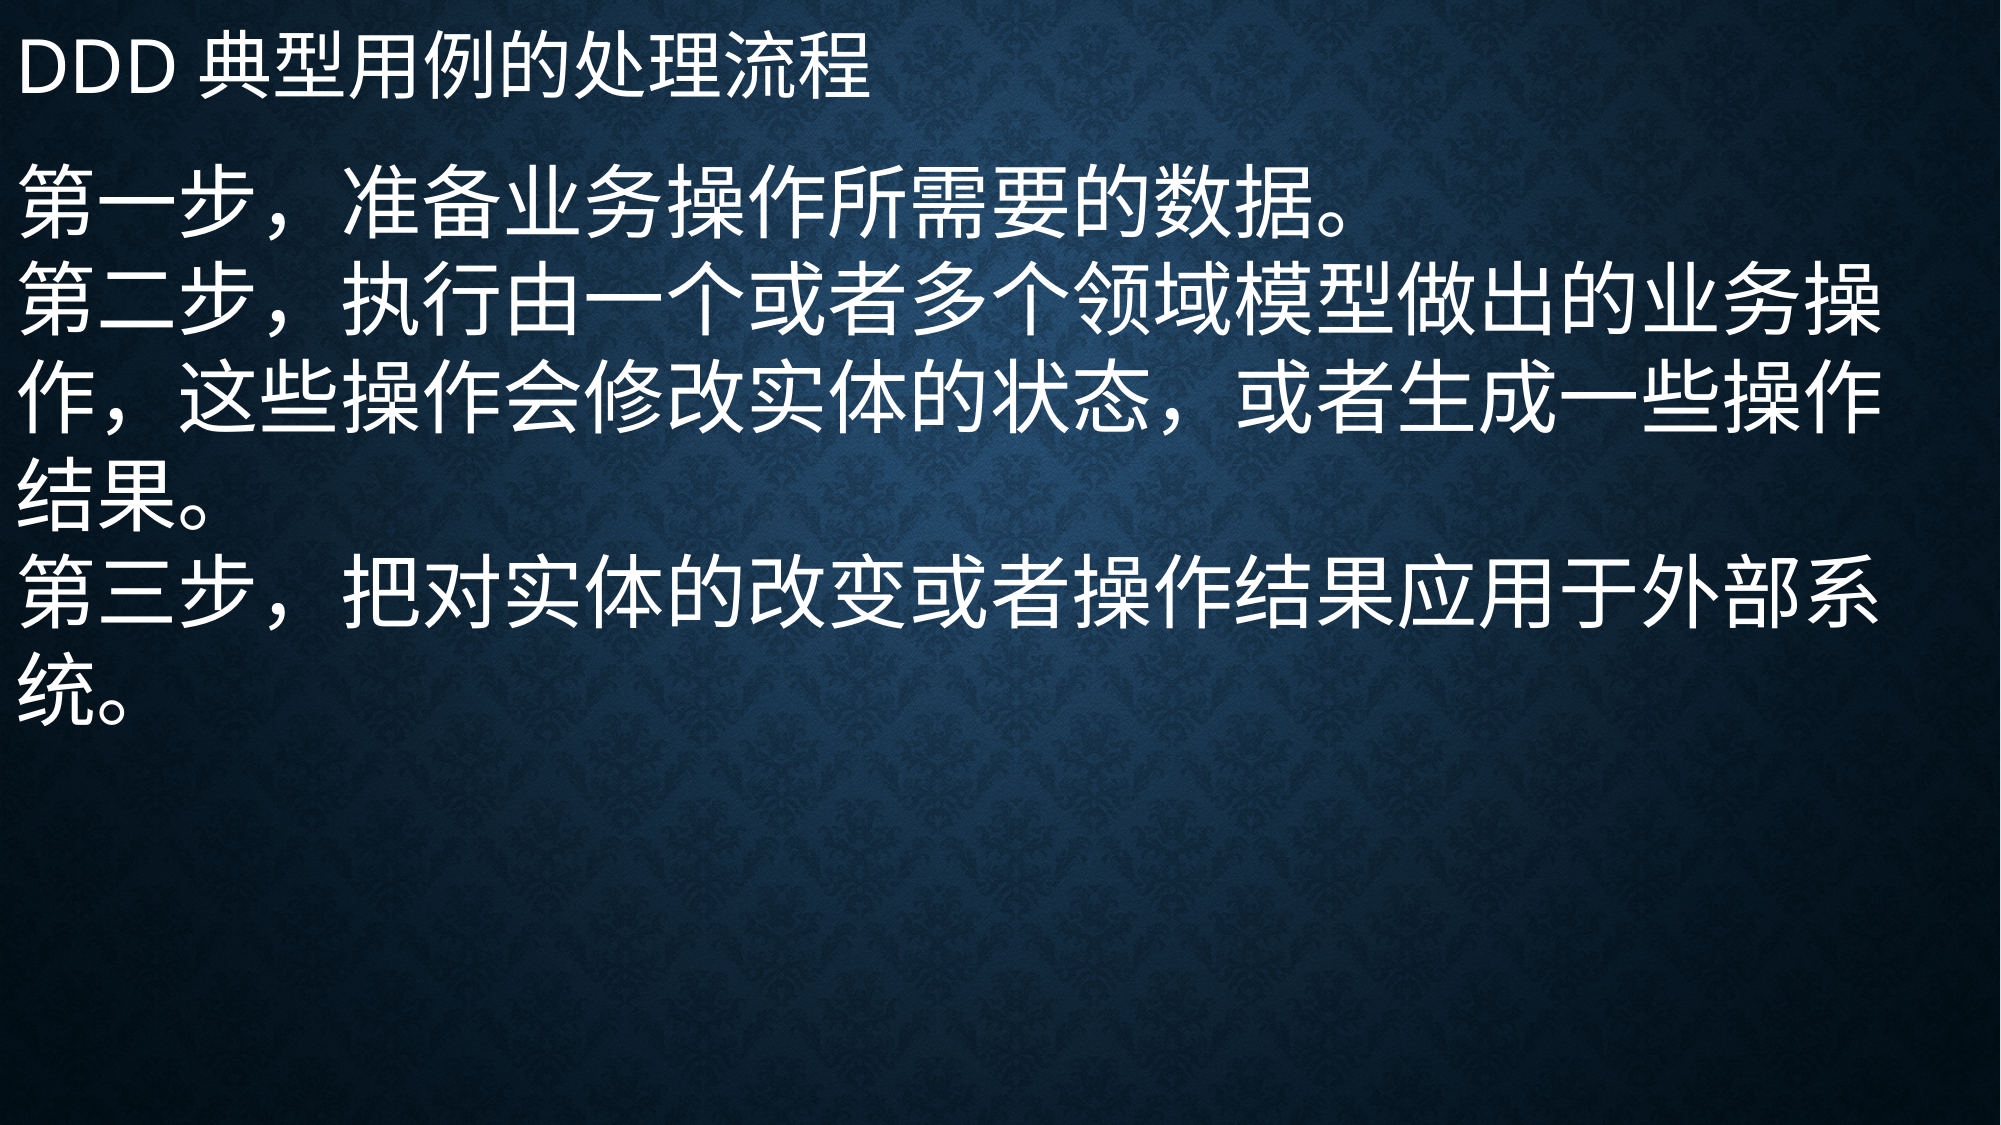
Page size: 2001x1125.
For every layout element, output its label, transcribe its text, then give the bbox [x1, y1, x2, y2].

text_box 第一步，准备业务操作所需要的数据。 第二步，执行由一个或者多个领域模型做出的业务操作，这些操作会修改实体的状态，或者生成一些操作结果。 第三步，把对实体的改变或者操作结果应用于外部系统。 [0, 143, 1959, 1115]
list DDD典型用例的处理流程 [0, 10, 1959, 122]
